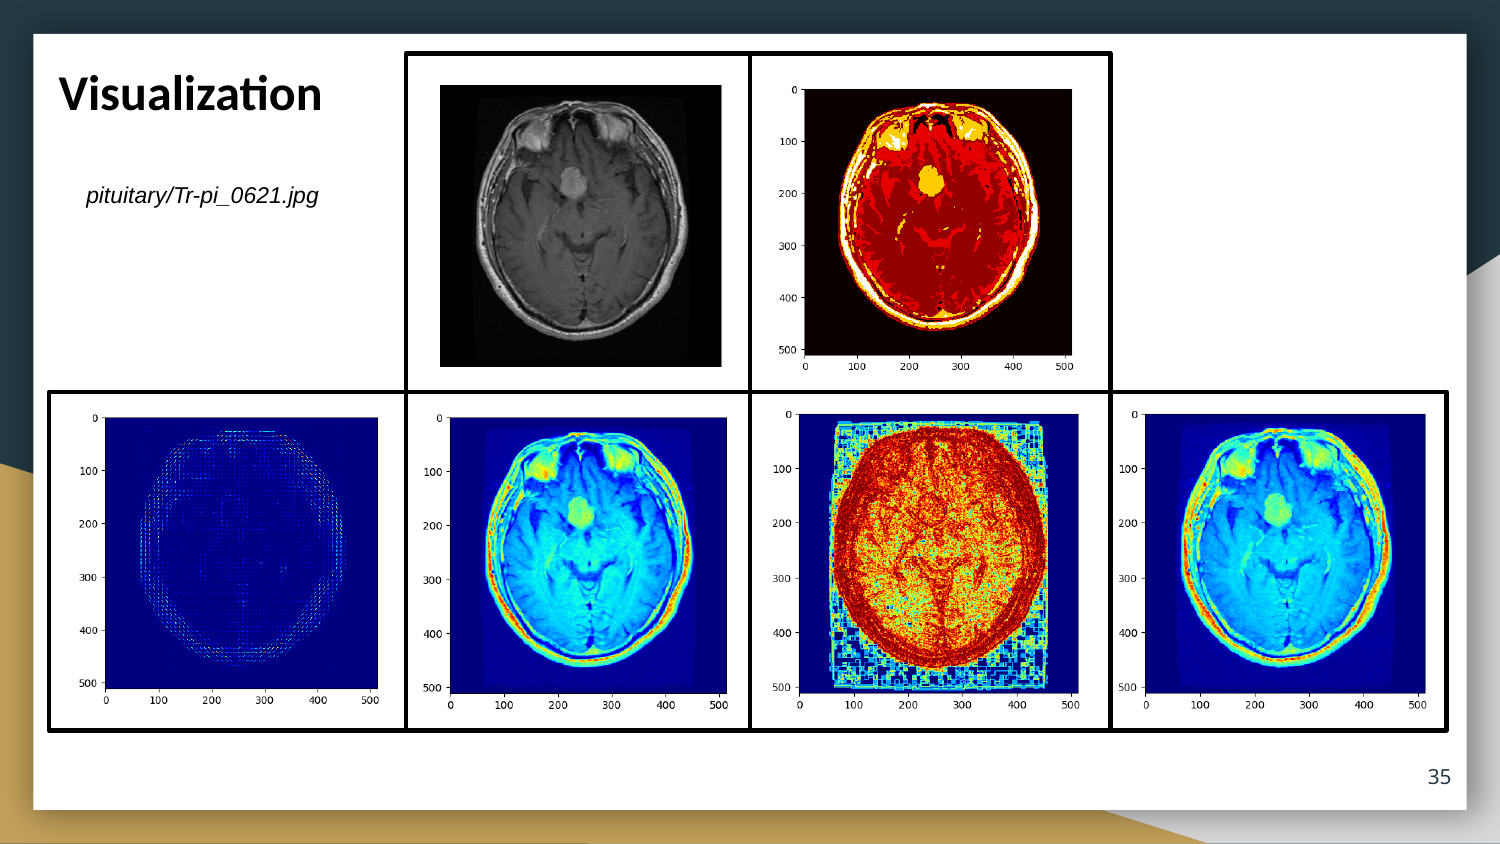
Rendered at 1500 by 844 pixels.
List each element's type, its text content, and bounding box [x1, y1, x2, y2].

text_box pituitary/Tr-pi_0621.jpg [71, 173, 425, 216]
picture [1111, 402, 1435, 718]
text_box [47, 390, 747, 732]
picture [771, 77, 1082, 379]
picture [415, 406, 736, 718]
text_box [752, 390, 1448, 732]
text_box Visualization [22, 45, 646, 136]
picture [431, 77, 728, 374]
picture [71, 406, 387, 714]
slide_number 35 [1376, 745, 1467, 810]
picture [764, 402, 1089, 718]
text_box [404, 51, 1112, 390]
